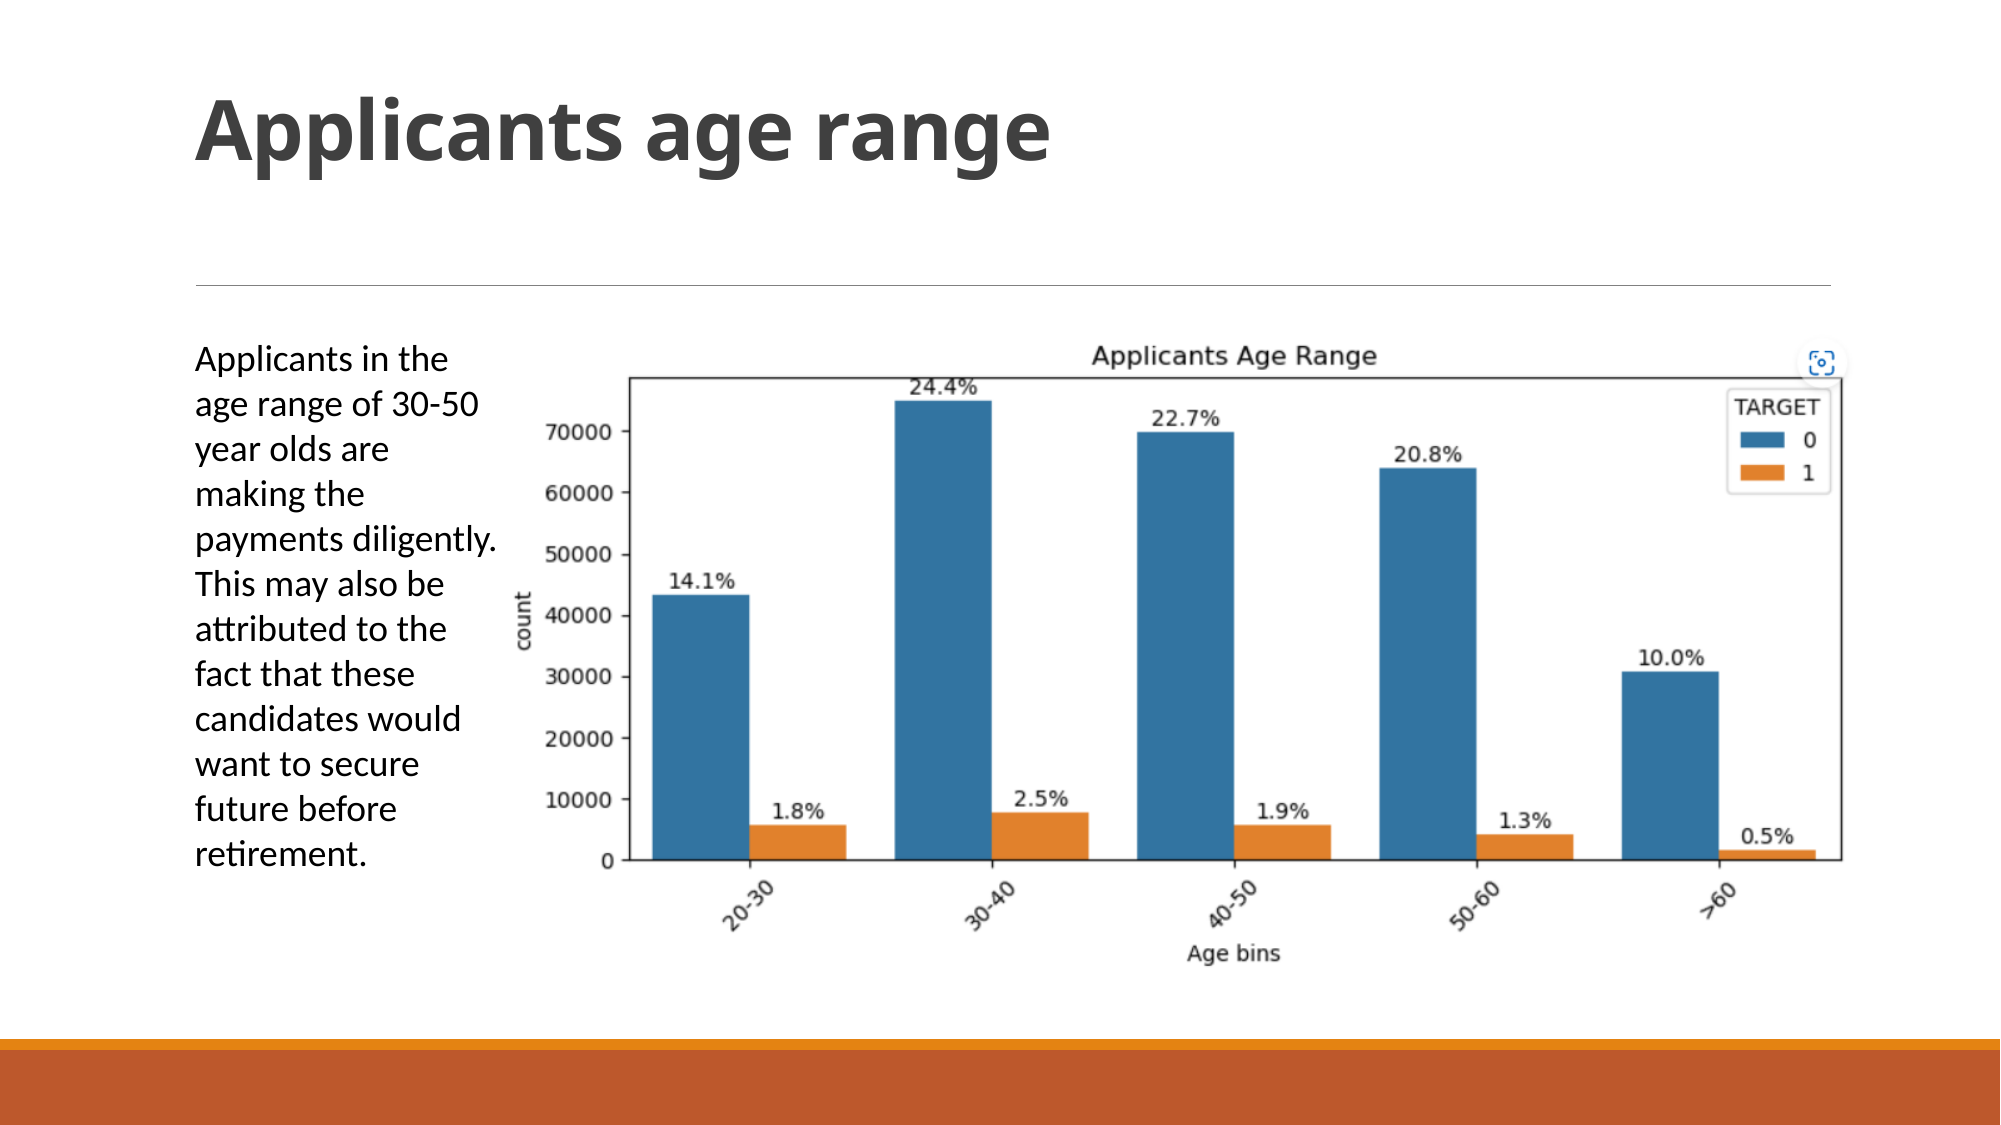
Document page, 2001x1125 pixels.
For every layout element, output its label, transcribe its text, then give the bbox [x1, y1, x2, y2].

picture [484, 326, 1911, 987]
title Applicants age range [180, 47, 1830, 285]
text_box Applicants in the age range of 30-50 year olds are making the payments diligently. This may also be attributed to the fact that these candidates would want to secure future before retirement. [179, 326, 483, 882]
